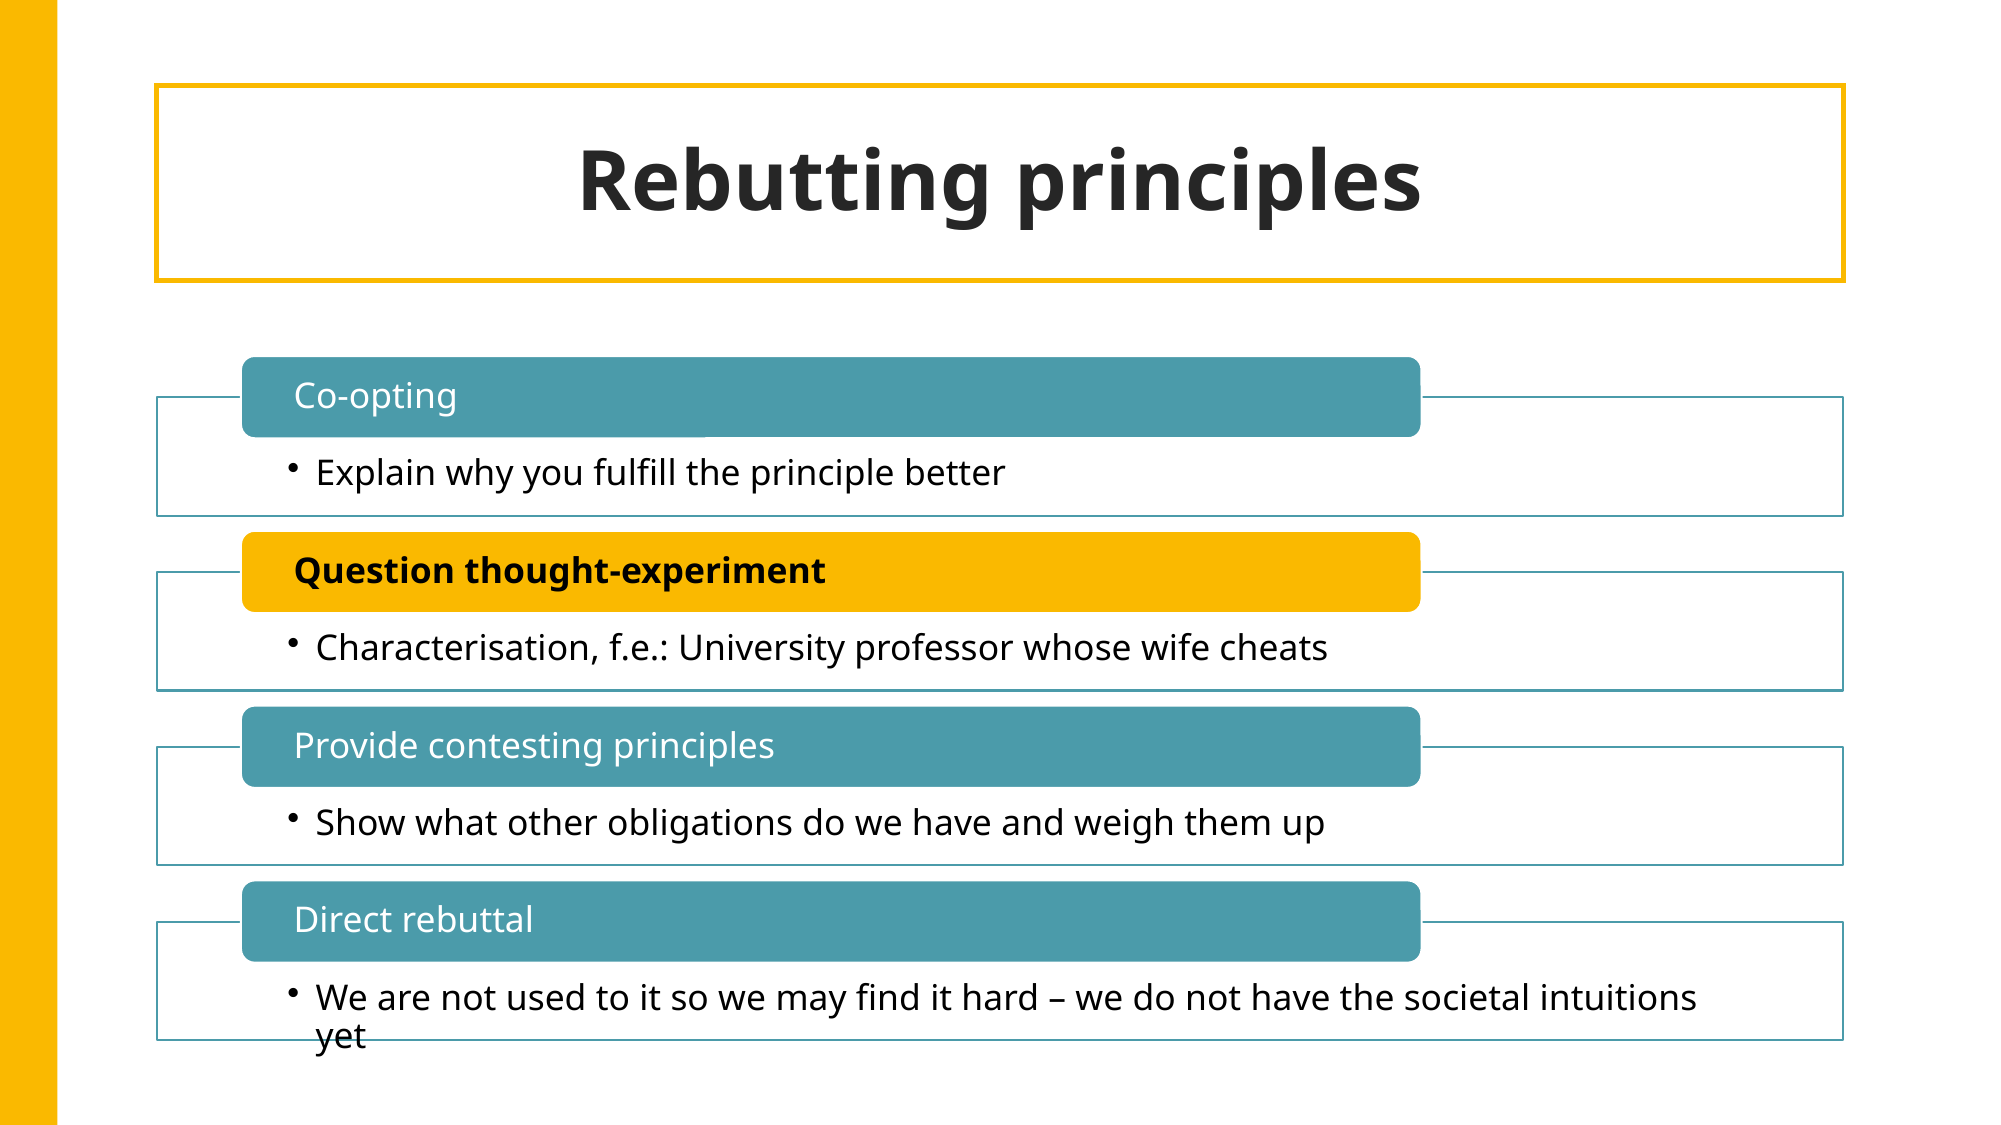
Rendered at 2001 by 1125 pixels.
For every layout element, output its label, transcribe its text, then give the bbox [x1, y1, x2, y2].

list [156, 339, 1844, 1057]
title Rebutting principles [154, 83, 1846, 283]
